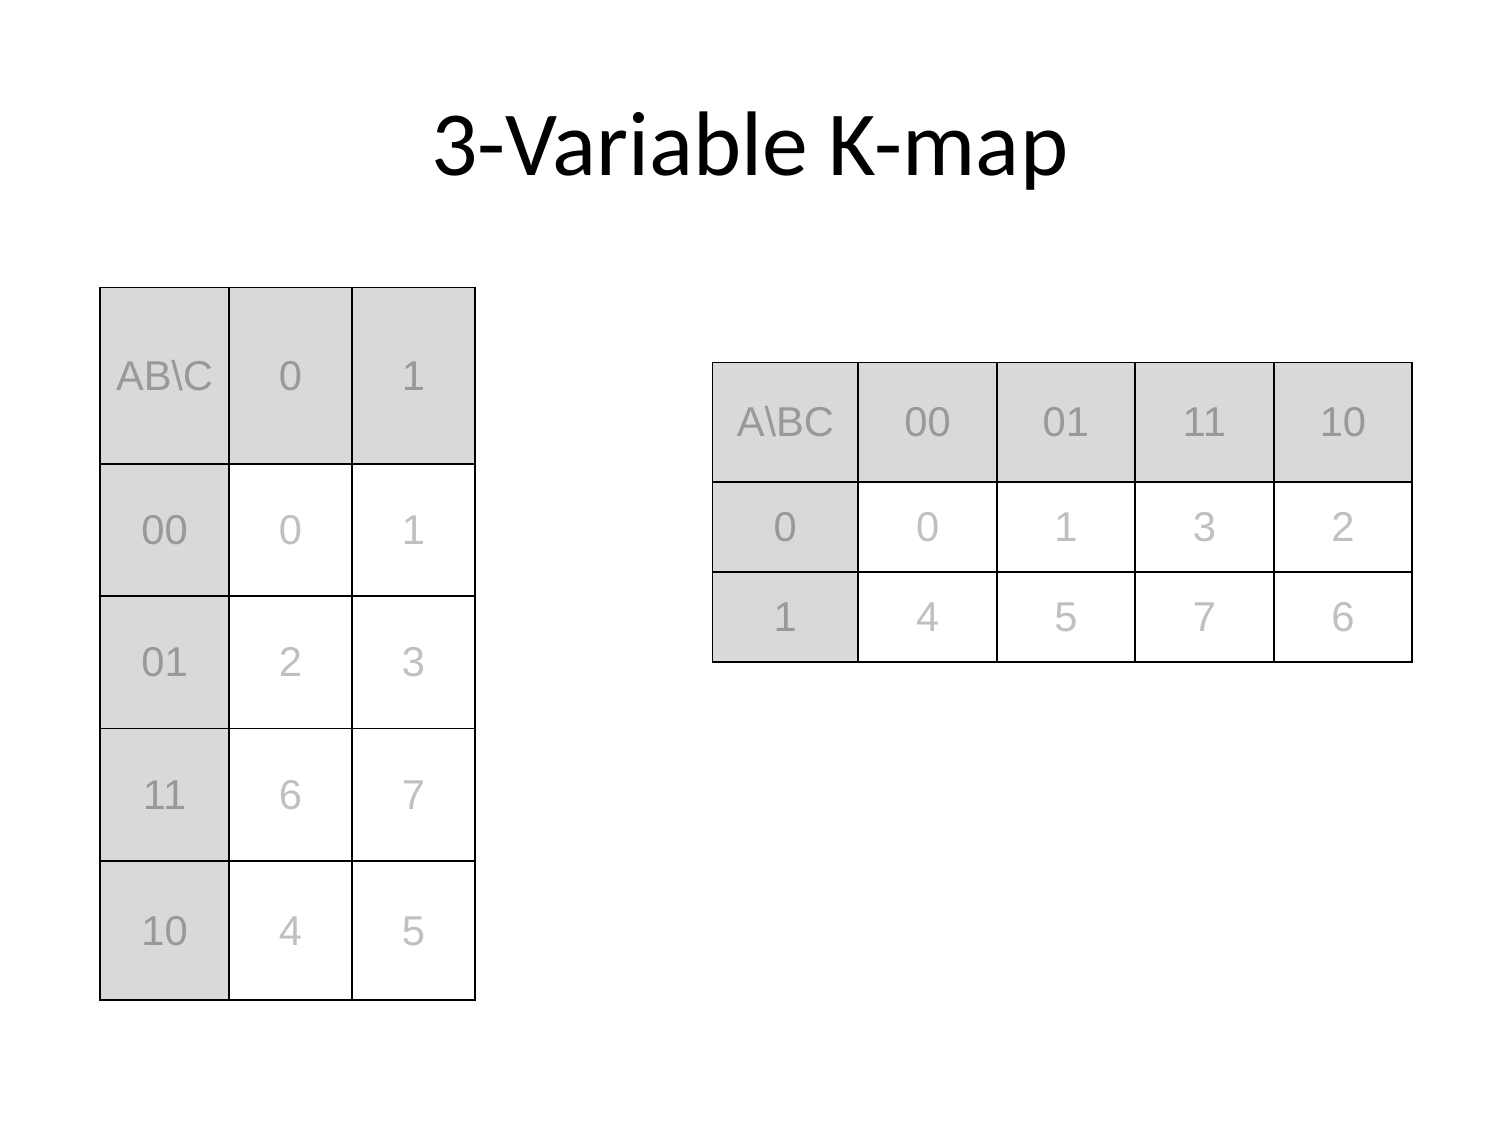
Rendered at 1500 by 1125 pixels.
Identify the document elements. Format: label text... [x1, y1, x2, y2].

table_cell 6 [1275, 573, 1411, 661]
table_cell 5 [353, 862, 474, 999]
table_cell 01 [101, 597, 228, 728]
table_cell 2 [1275, 483, 1411, 571]
table_cell 3 [1136, 483, 1273, 571]
table_header 00 [859, 363, 996, 481]
table_cell 11 [101, 729, 228, 860]
table_cell 3 [353, 597, 474, 728]
table_header A\BC [713, 363, 857, 481]
table_cell 4 [859, 573, 996, 661]
table_cell 7 [1136, 573, 1273, 661]
table_cell 1 [998, 483, 1134, 571]
table_header 10 [1275, 363, 1411, 481]
table_header 0 [230, 288, 351, 463]
table_cell 0 [230, 465, 351, 595]
table_cell 1 [353, 465, 474, 595]
table_cell 2 [230, 597, 351, 728]
table_cell 1 [713, 573, 857, 661]
table_header 01 [998, 363, 1134, 481]
table_cell 10 [101, 862, 228, 999]
table_header 1 [353, 288, 474, 463]
table_cell 4 [230, 862, 351, 999]
table_cell 0 [713, 483, 857, 571]
table_cell 5 [998, 573, 1134, 661]
table_header AB\C [101, 288, 228, 463]
table_cell 00 [101, 465, 228, 595]
table_cell 7 [353, 729, 474, 860]
table_cell 6 [230, 729, 351, 860]
table_cell 0 [859, 483, 996, 571]
title 3-Variable K-map [75, 45, 1425, 233]
table_header 11 [1136, 363, 1273, 481]
